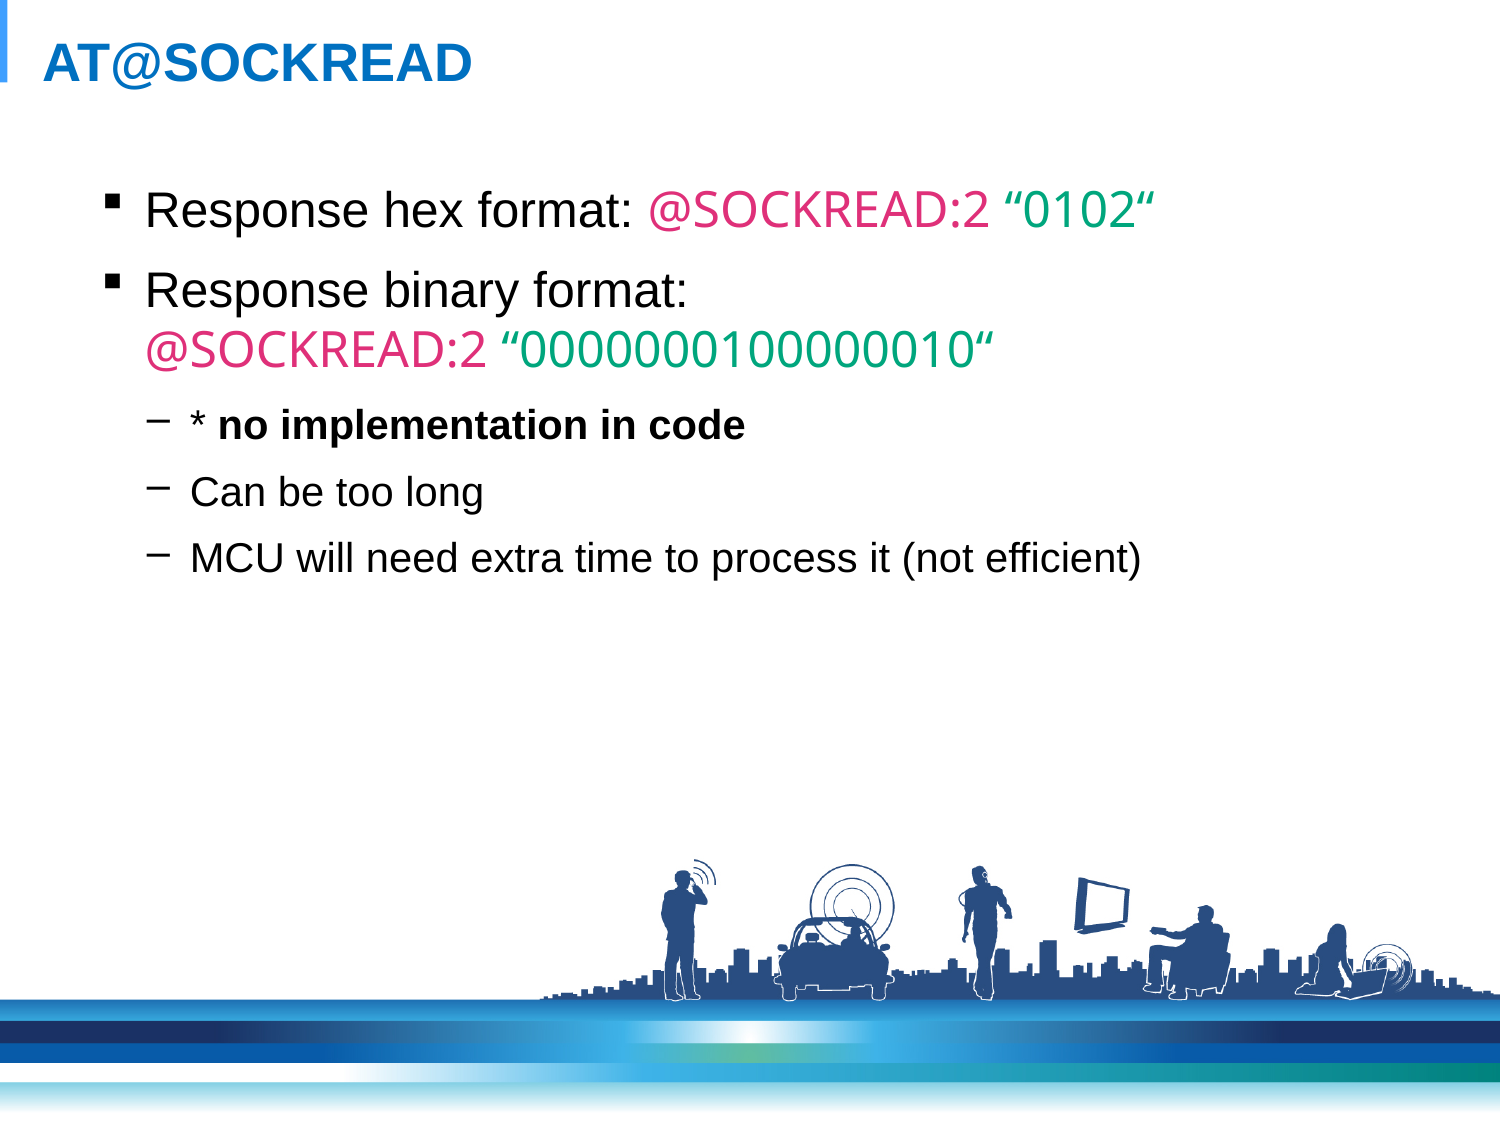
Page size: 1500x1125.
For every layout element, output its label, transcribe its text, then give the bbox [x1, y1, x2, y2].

title AT@SOCKREAD [41, 26, 1260, 99]
picture [0, 0, 1500, 1125]
list Response hex format: @SOCKREAD:2,“0102“ Response binary format: @SOCKREAD:2,“0000000100000010“ * no implementation in code Can be too long MCU will need extra time to process it (not efficient) [100, 177, 1500, 810]
